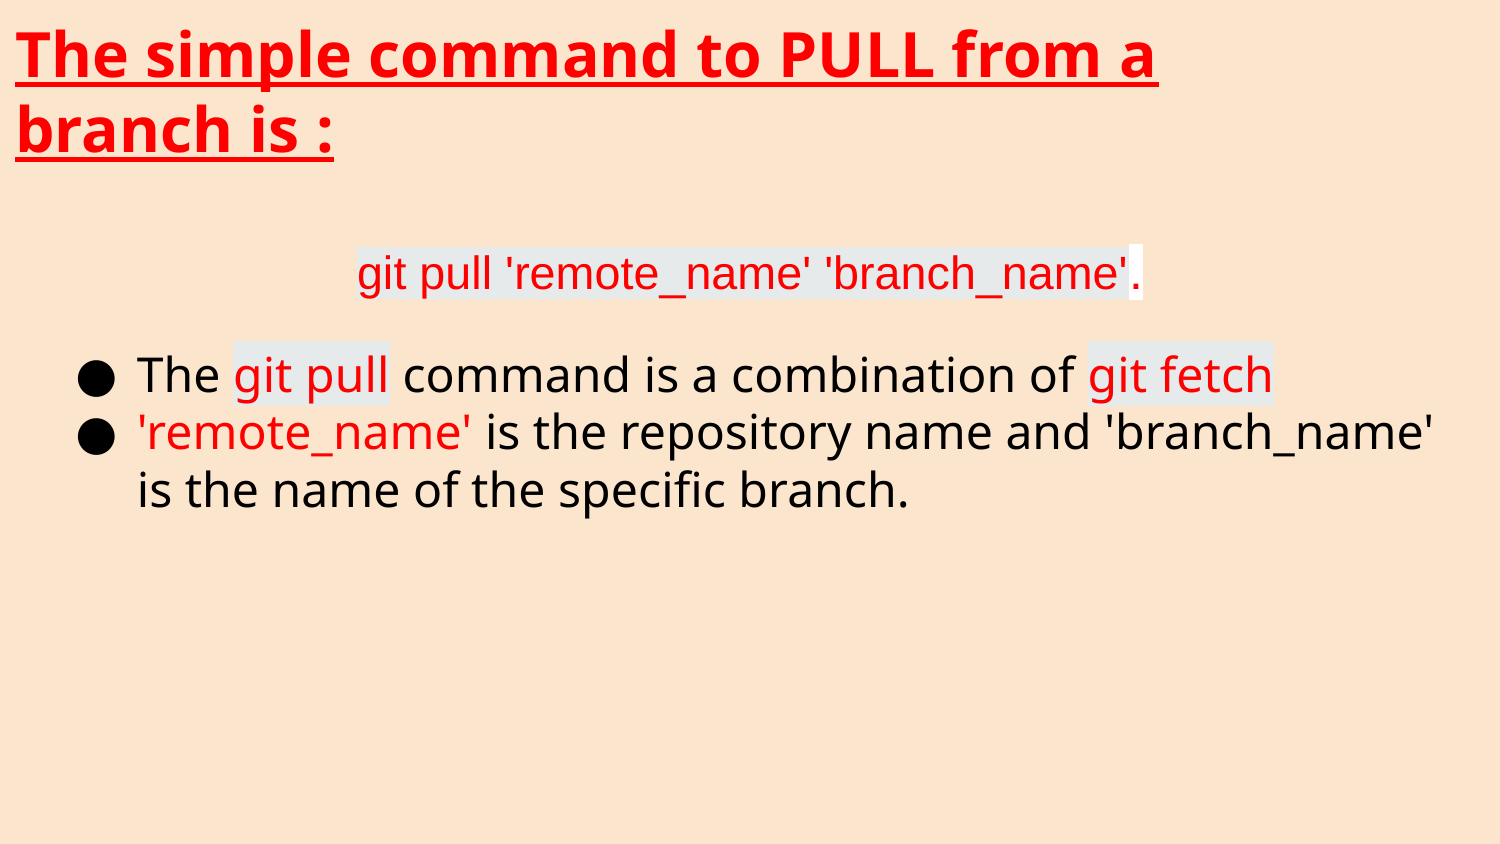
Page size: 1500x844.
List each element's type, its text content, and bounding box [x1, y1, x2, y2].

title The git pull command is a combination of git fetch 'remote_name' is the repository name and 'branch_name' is the name of the specific branch. [46, 320, 1453, 703]
text_box git pull 'remote_name' 'branch_name'. [3, 167, 1497, 315]
text_box The simple command to PULL from a branch is : [0, 0, 1310, 180]
